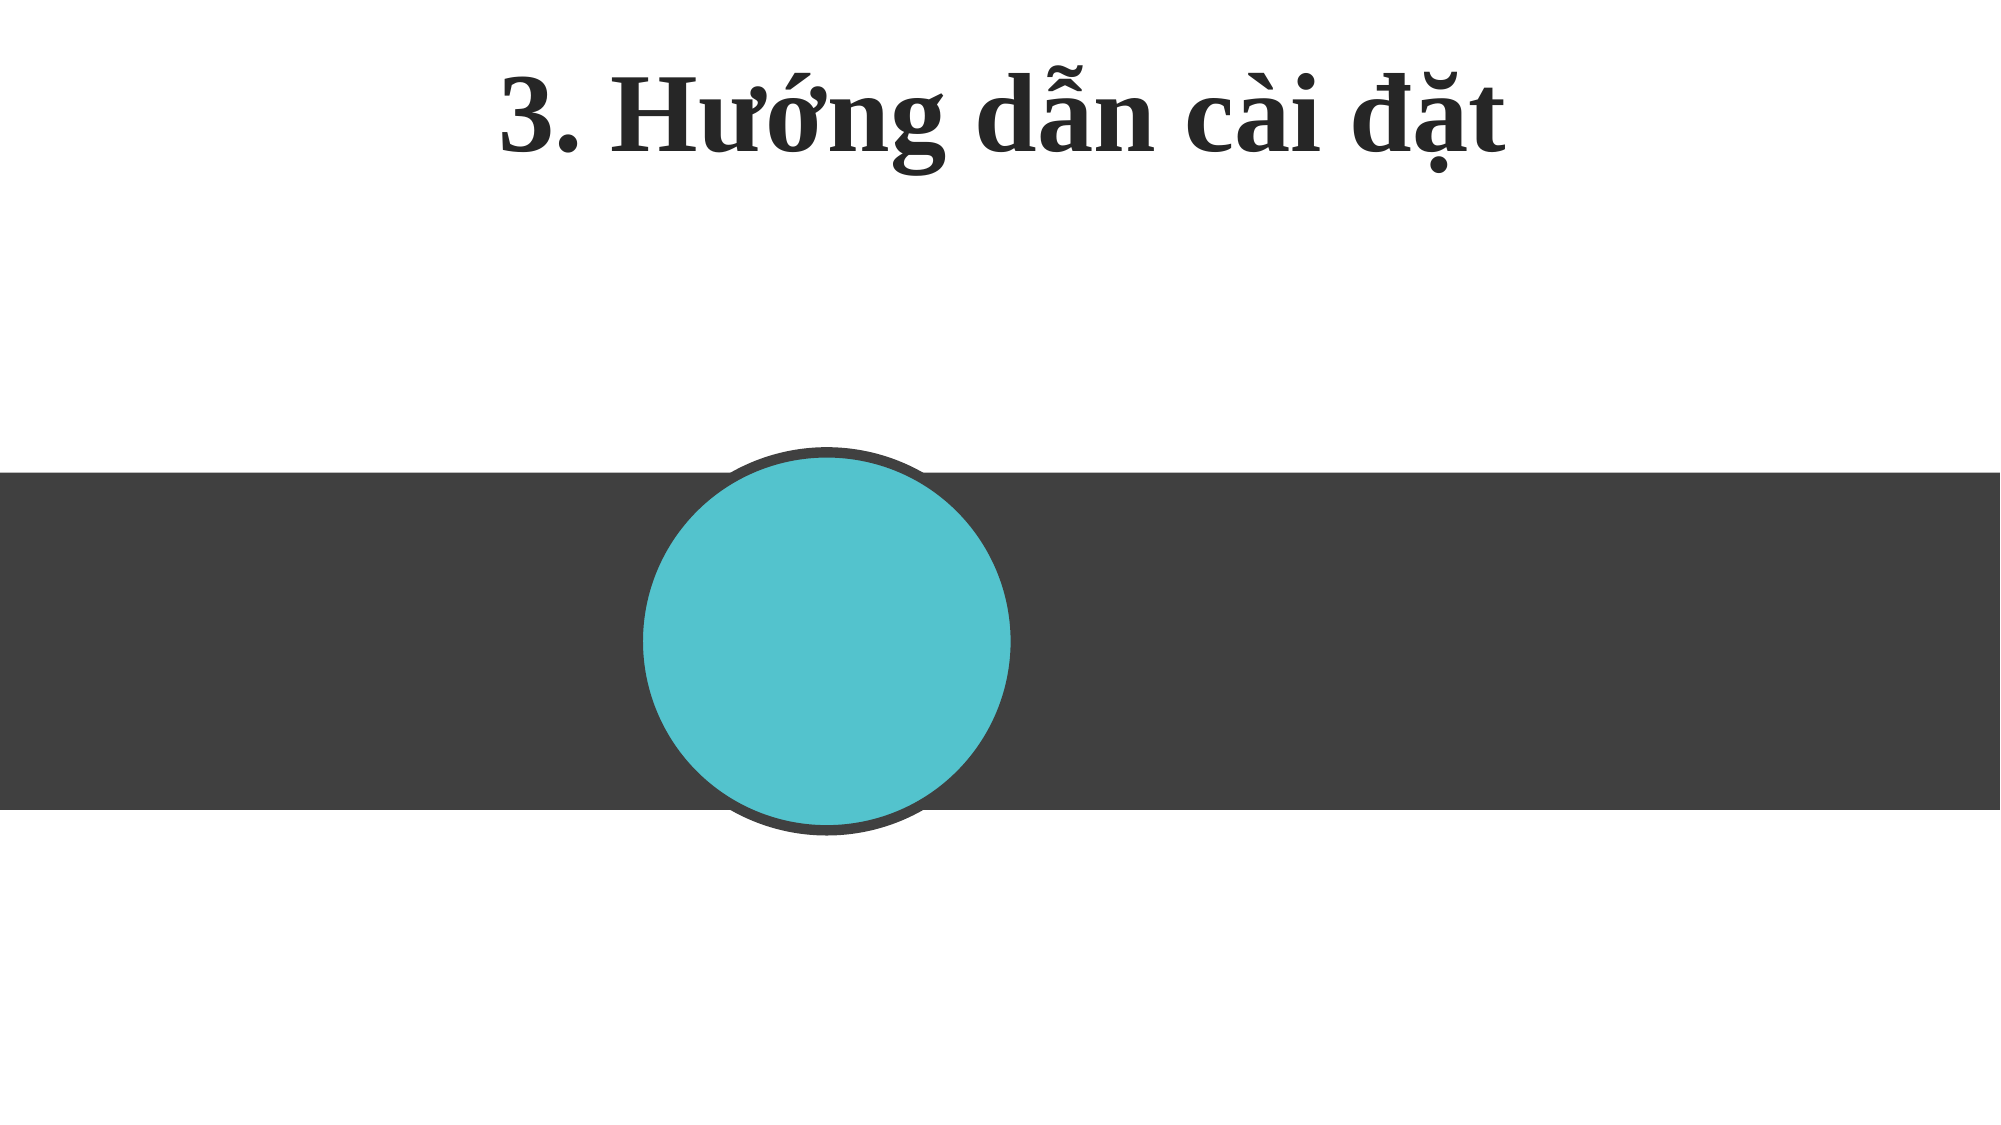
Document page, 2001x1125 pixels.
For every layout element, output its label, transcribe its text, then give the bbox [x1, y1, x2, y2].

text_box [915, 472, 2000, 811]
text_box [636, 451, 1017, 832]
list 3. Hướng dẫn cài đặt [53, 55, 1952, 175]
text_box [0, 472, 739, 811]
